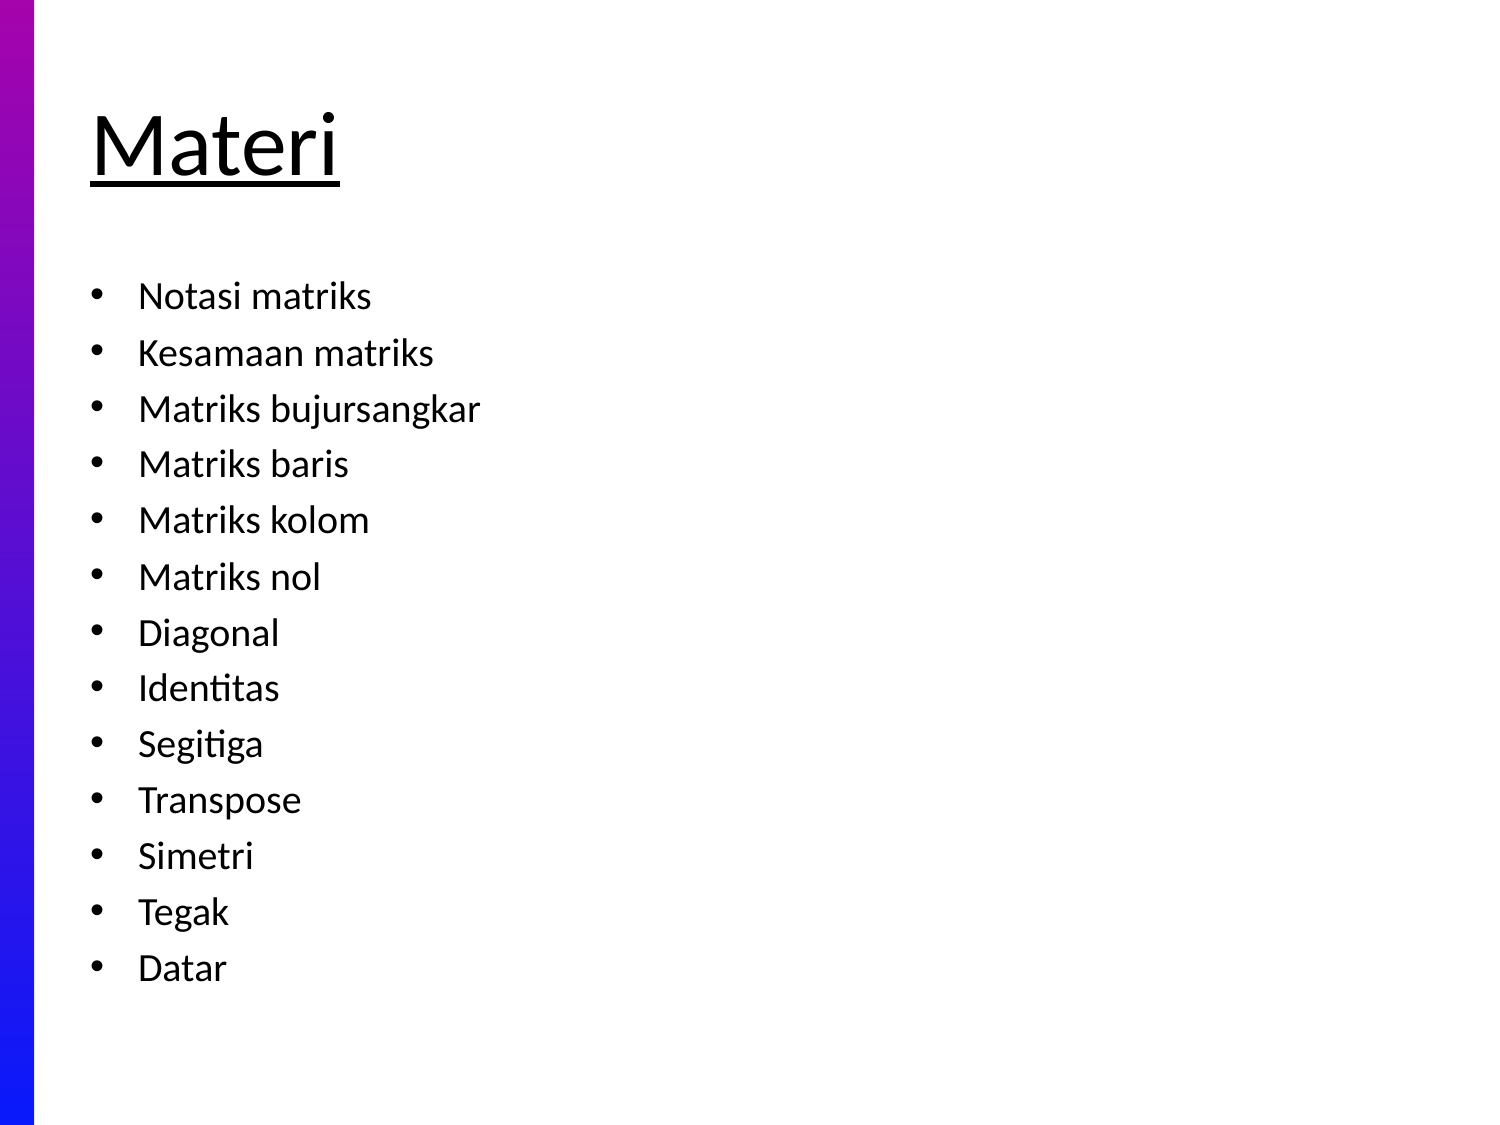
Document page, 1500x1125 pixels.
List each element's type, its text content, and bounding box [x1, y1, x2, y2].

list Notasi matriks Kesamaan matriks Matriks bujursangkar Matriks baris Matriks kolom Matriks nol Diagonal Identitas Segitiga Transpose Simetri Tegak Datar [75, 262, 1425, 1005]
title Materi [75, 45, 1425, 233]
